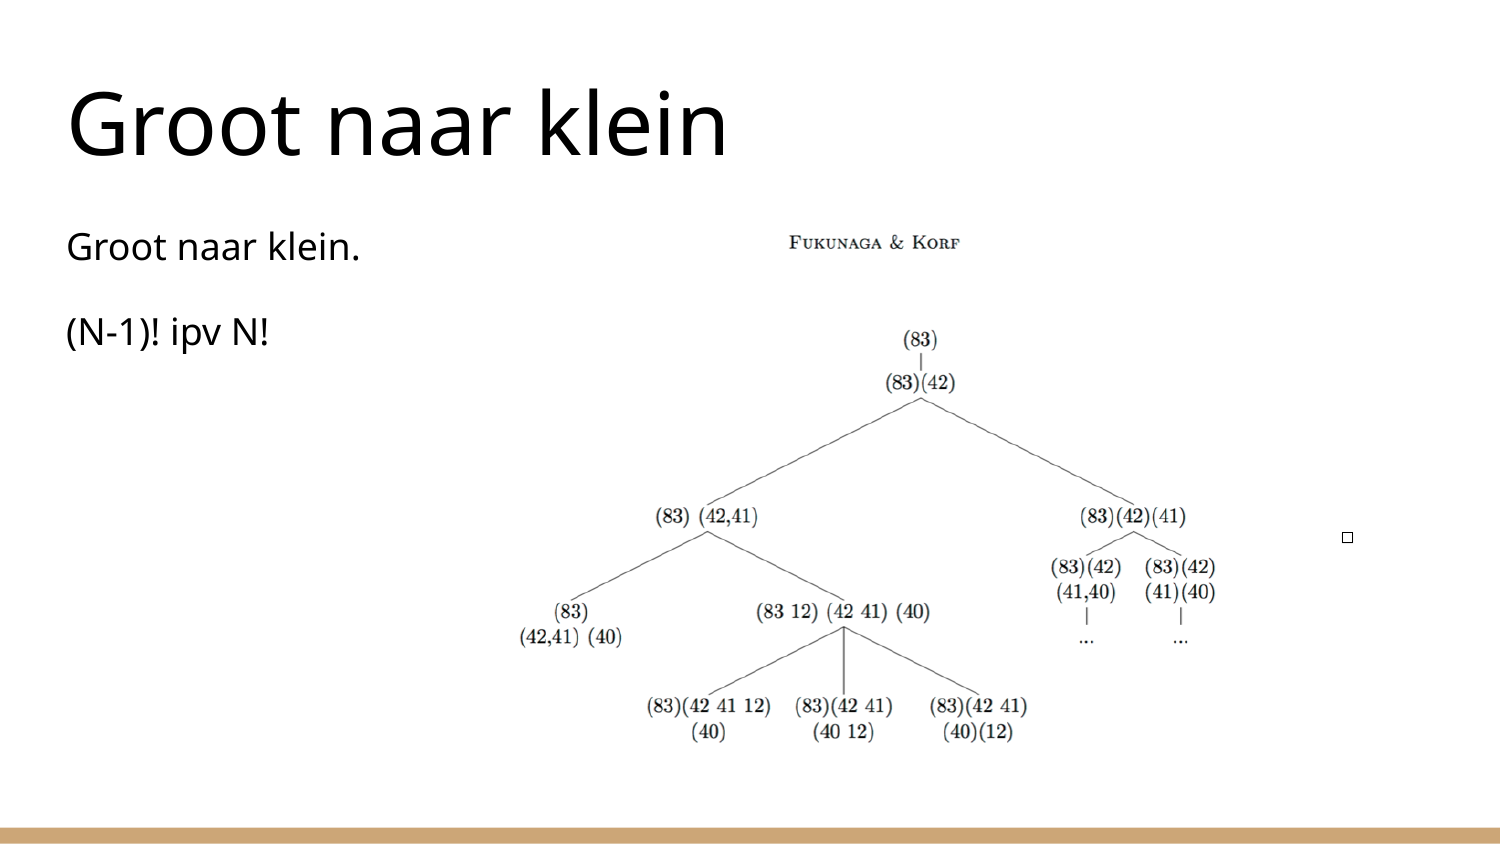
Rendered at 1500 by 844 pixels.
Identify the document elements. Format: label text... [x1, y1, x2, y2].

picture [471, 200, 1450, 762]
list Groot naar klein. (N-1)! ipv N! [51, 200, 470, 752]
title Groot naar klein [51, 51, 1449, 189]
